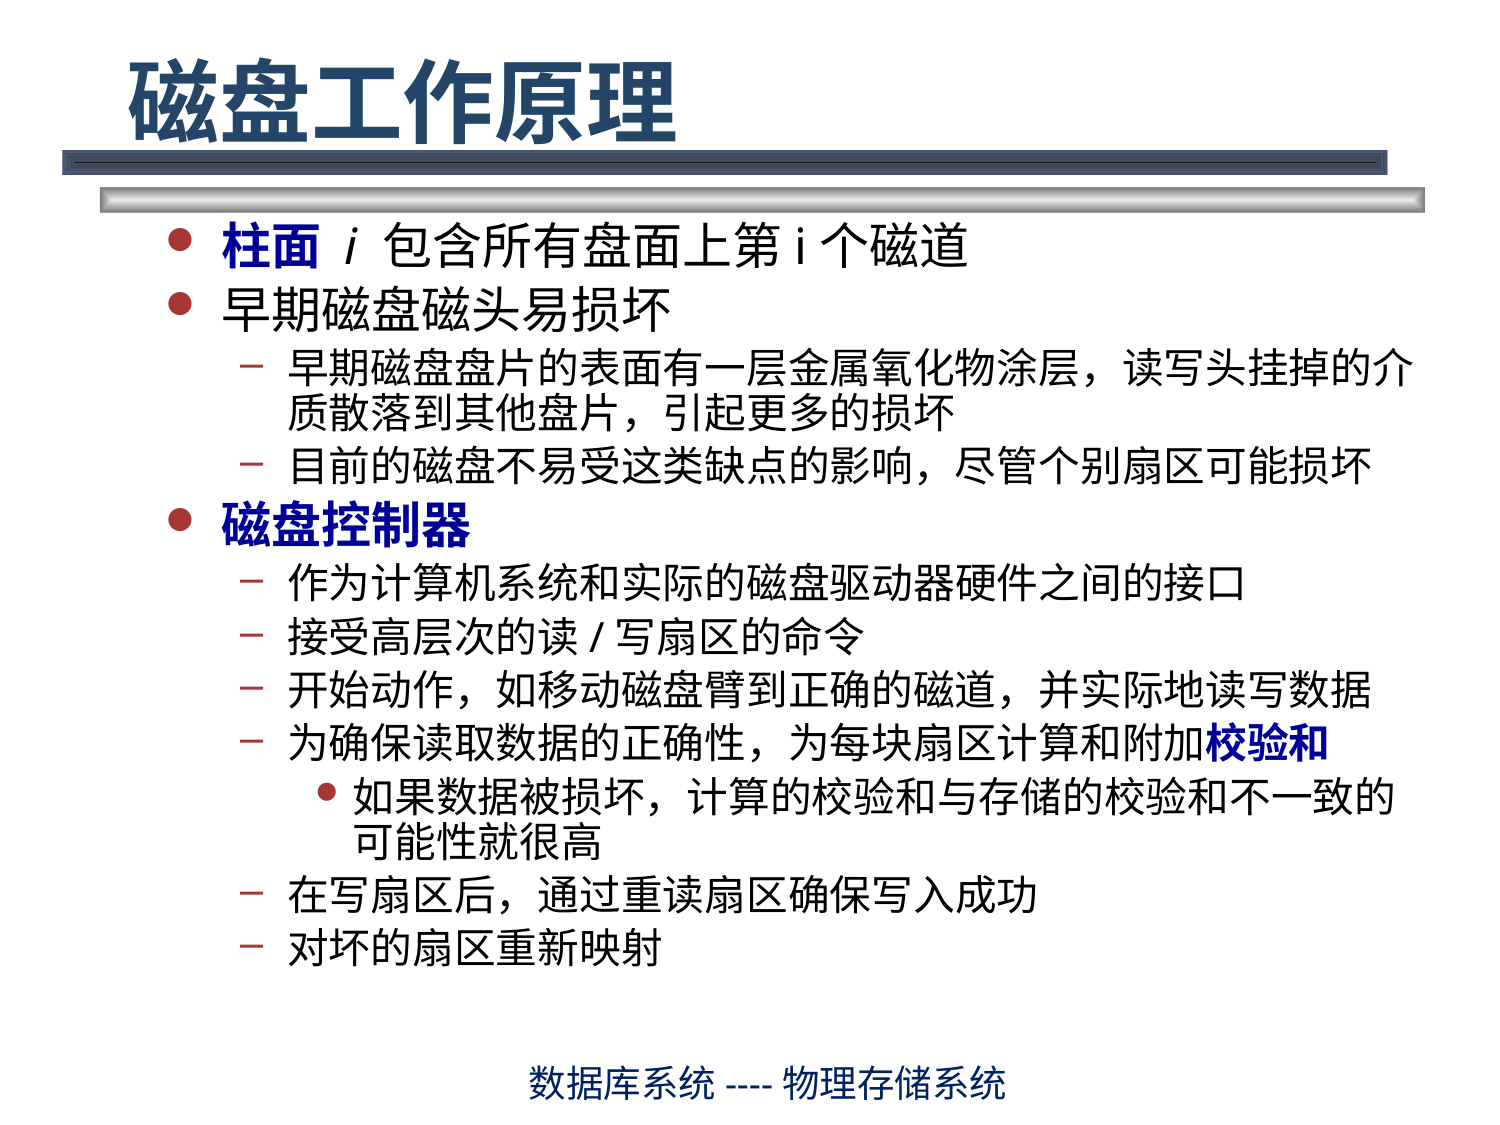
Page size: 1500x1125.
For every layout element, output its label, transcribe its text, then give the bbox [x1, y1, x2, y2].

footer 数据库系统----物理存储系统 [513, 1062, 1243, 1113]
title 磁盘工作原理 [112, 24, 1388, 163]
list 柱面 i 包含所有盘面上第i个磁道 早期磁盘磁头易损坏 早期磁盘盘片的表面有一层金属氧化物涂层，读写头挂掉的介质散落到其他盘片，引起更多的损坏 目前的磁盘不易受这类缺点的影响，尽管个别扇区可能损坏 磁盘控制器 作为计算机系统和实际的磁盘驱动器硬件之间的接口 接受高层次的读/写扇区的命令 开始动作，如移动磁盘臂到正确的磁道，并实际地读写数据 为确保读取数据的正确性，为每块扇区计算和附加校验和 如果数据被损坏，计算的校验和与存储的校验和不一致的可能性就很高 在写扇区后，通过重读扇区确保写入成功 对坏的扇区重新映射 [150, 213, 1441, 1113]
